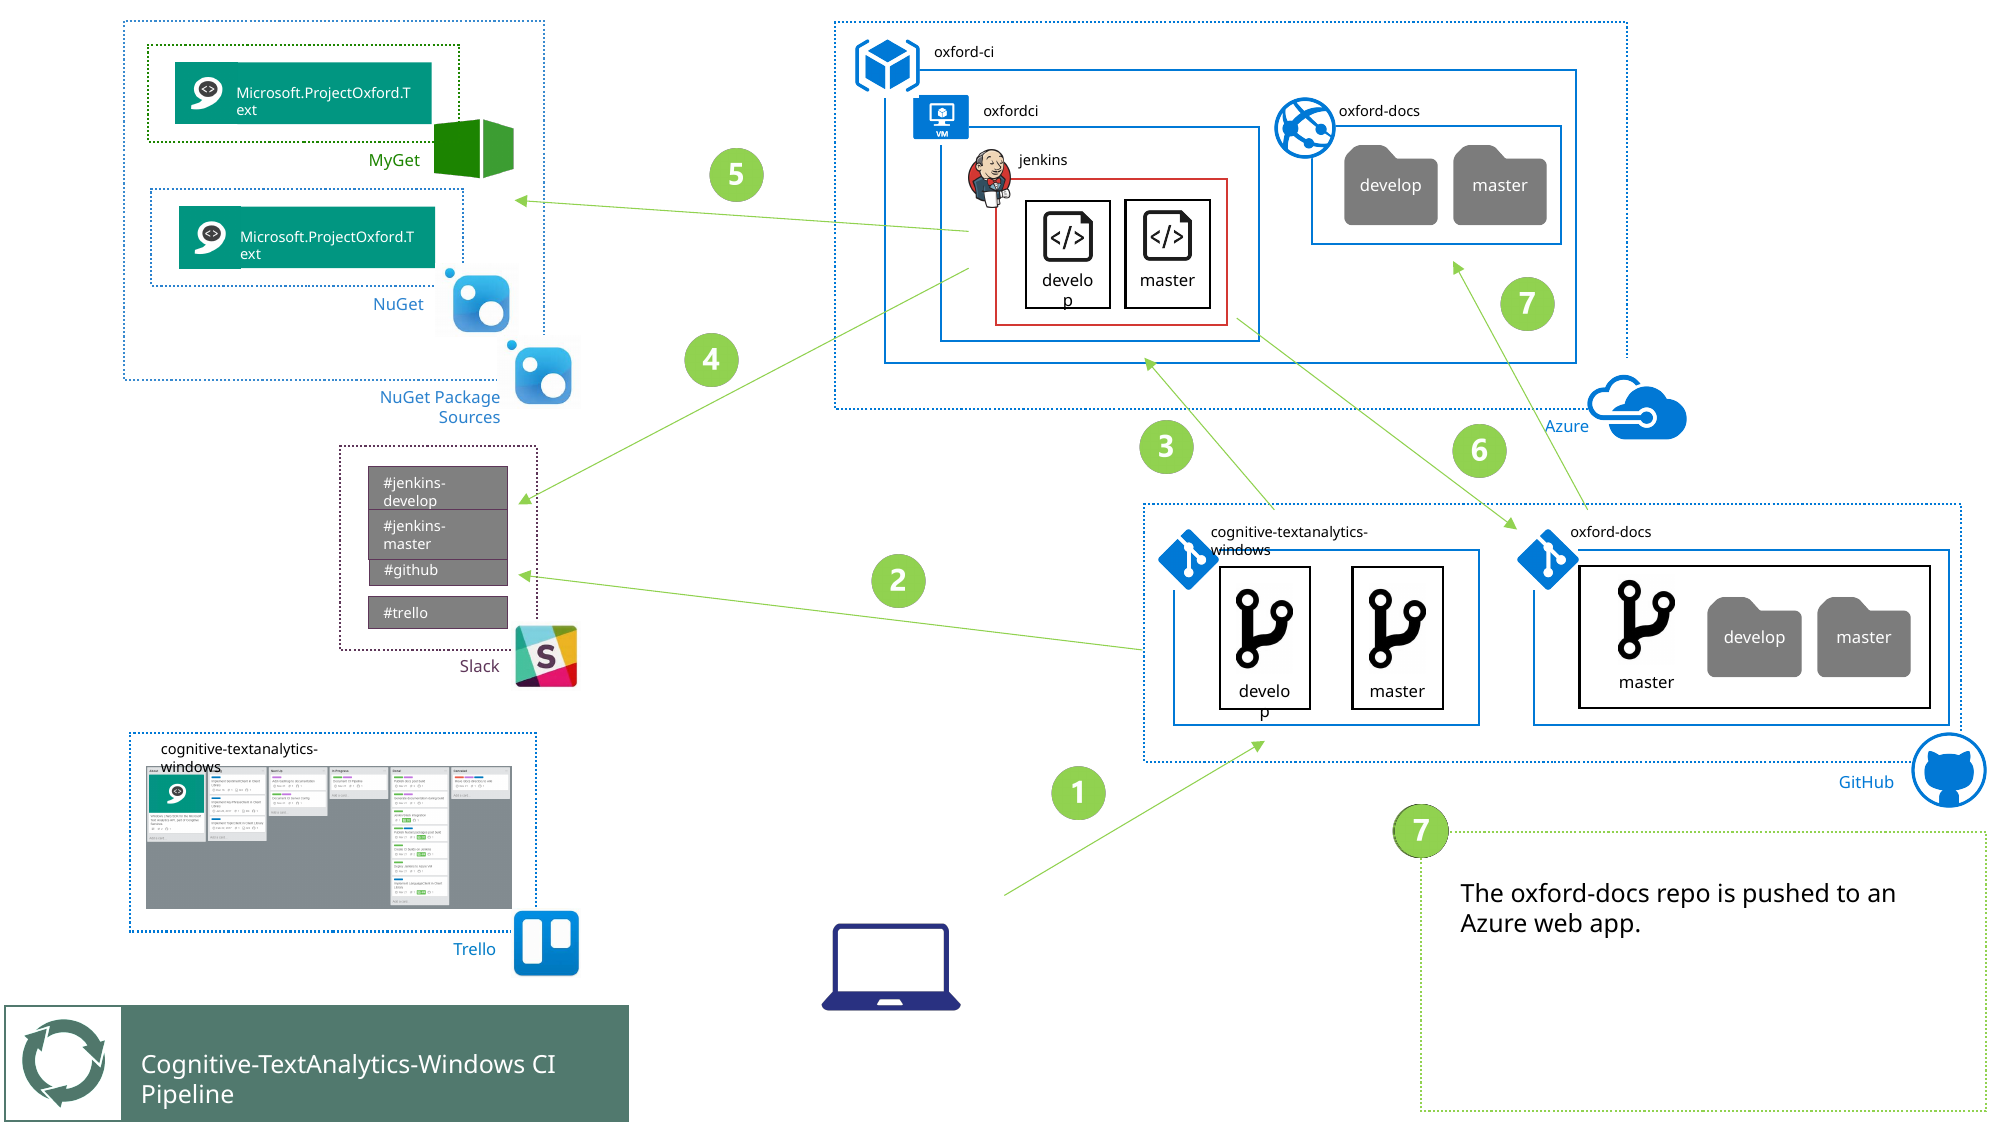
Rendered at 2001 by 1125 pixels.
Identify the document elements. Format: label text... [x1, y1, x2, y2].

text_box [1236, 318, 1518, 530]
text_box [518, 268, 969, 505]
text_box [518, 574, 1143, 650]
picture [1447, 413, 1452, 478]
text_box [123, 20, 581, 416]
picture [1046, 755, 1111, 820]
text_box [1144, 504, 1987, 808]
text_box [1004, 740, 1265, 896]
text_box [130, 732, 581, 979]
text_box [1144, 357, 1236, 510]
text_box [1420, 831, 1987, 1112]
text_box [4, 1006, 628, 1122]
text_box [339, 446, 581, 691]
text_box The oxford-docs repo is pushed to an Azure web app. [1445, 869, 1961, 975]
picture [679, 322, 744, 387]
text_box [514, 200, 969, 232]
picture [866, 543, 931, 608]
picture [1387, 793, 1454, 858]
picture [1134, 409, 1199, 474]
picture [766, 870, 1016, 1064]
picture [704, 137, 769, 202]
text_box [835, 22, 1687, 457]
picture [1495, 266, 1560, 331]
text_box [1452, 260, 1588, 510]
